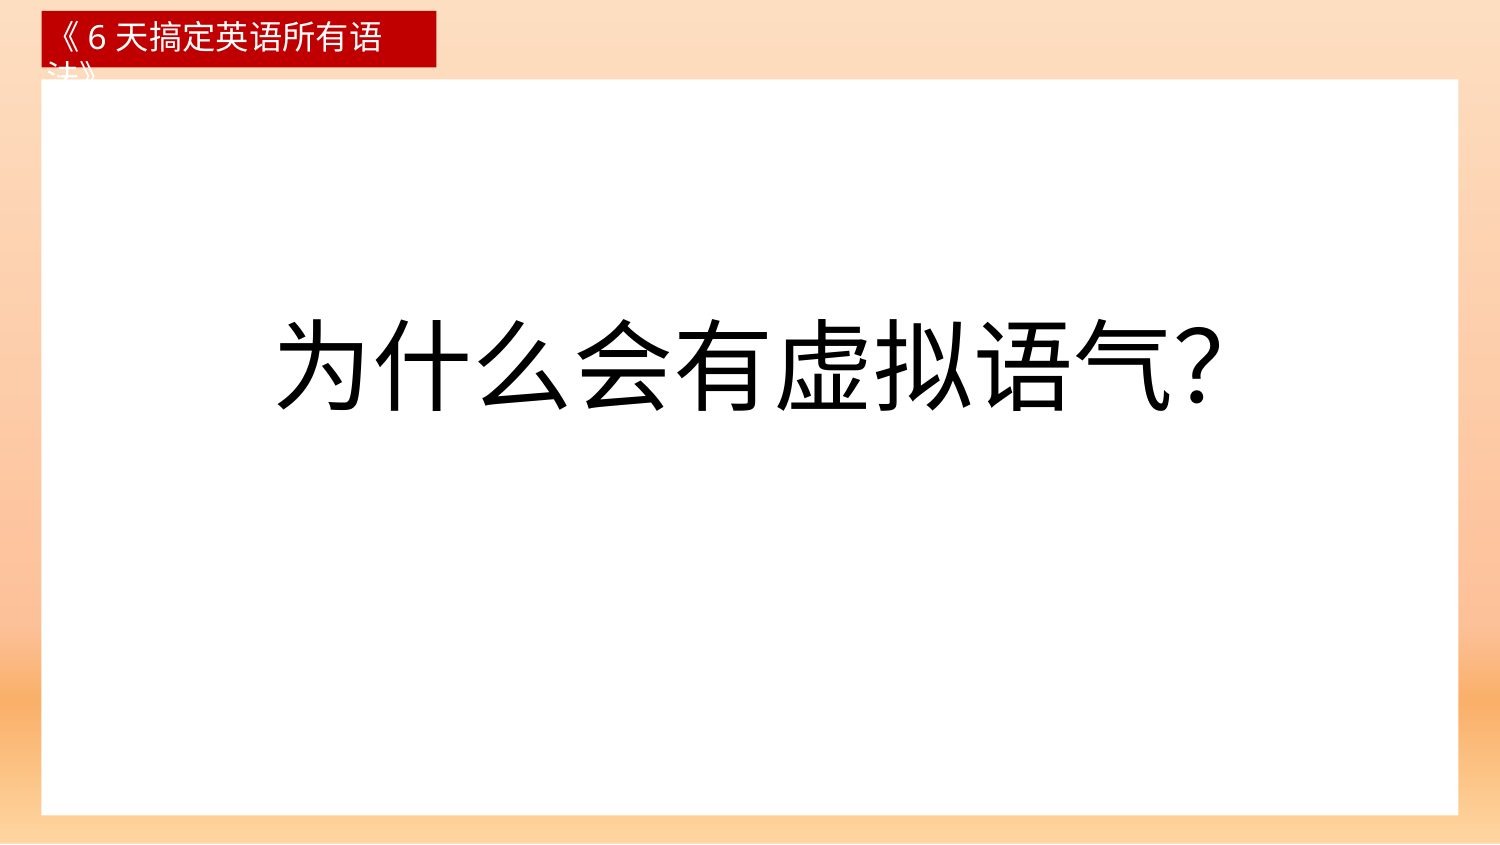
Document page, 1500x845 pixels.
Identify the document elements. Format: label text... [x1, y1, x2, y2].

picture [0, 0, 1500, 844]
text_box 《6天搞定英语所有语法》 [43, 14, 435, 97]
title 为什么会有虚拟语气？ [270, 301, 1276, 445]
